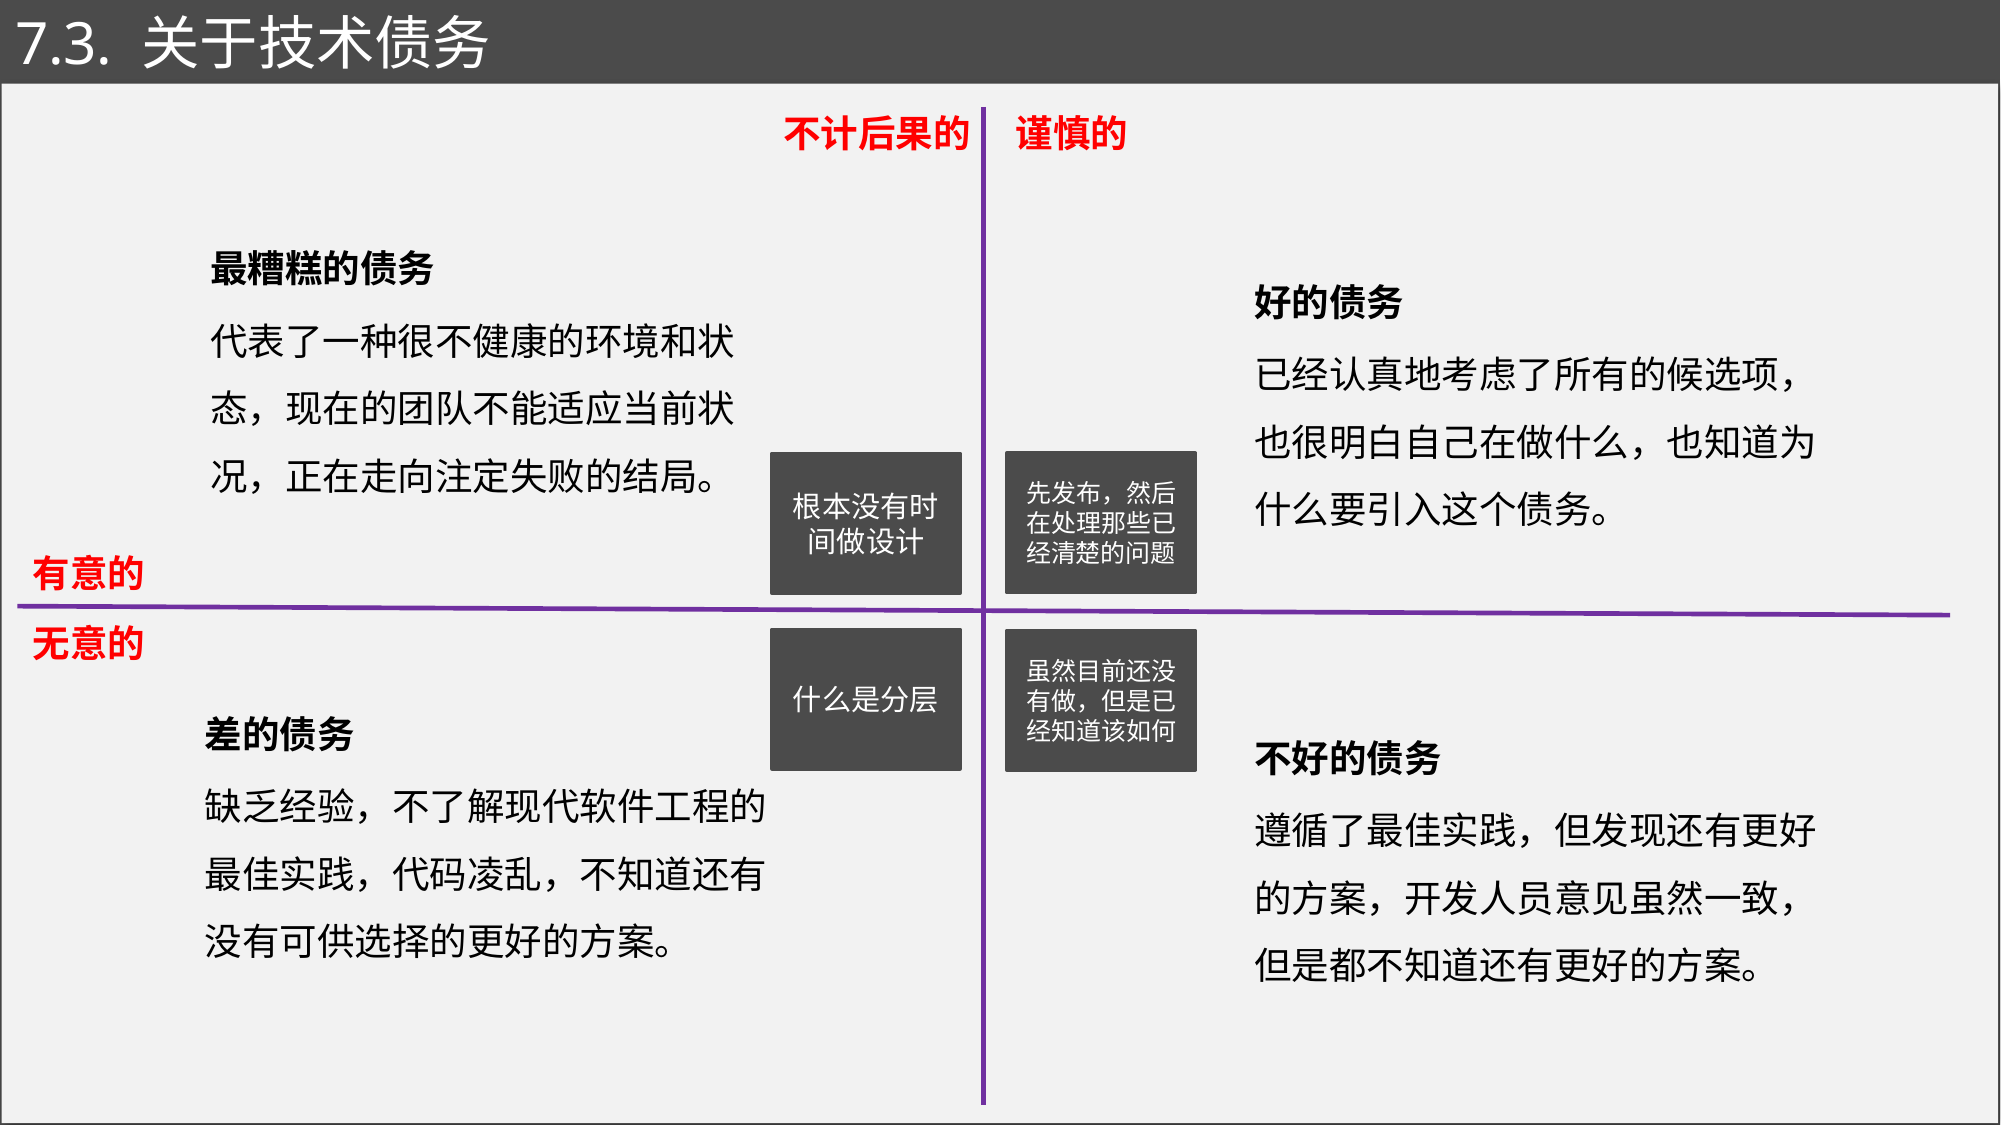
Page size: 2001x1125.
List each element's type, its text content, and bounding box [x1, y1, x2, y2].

title 7.3. 关于技术债务 [0, 1, 1675, 81]
text_box 什么是分层 [770, 628, 962, 771]
text_box 不好的债务 遵循了最佳实践，但发现还有更好的方案，开发人员意见虽然一致，但是都不知道还有更好的方案。 [1239, 727, 1861, 995]
text_box 有意的 [18, 542, 161, 603]
text_box 好的债务 已经认真地考虑了所有的候选项，也很明白自己在做什么，也知道为什么要引入这个债务。 [1239, 271, 1861, 539]
text_box 谨慎的 [1000, 102, 1144, 163]
text_box 先发布，然后在处理那些已经清楚的问题 [1005, 451, 1197, 594]
text_box 根本没有时间做设计 [770, 452, 962, 595]
text_box 无意的 [18, 627, 161, 673]
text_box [16, 605, 979, 616]
text_box 不计后果的 [768, 102, 986, 163]
text_box 虽然目前还没有做，但是已经知道该如何 [1005, 629, 1197, 772]
text_box 最糟糕的债务 代表了一种很不健康的环境和状态，现在的团队不能适应当前状况，正在走向注定失败的结局。 [195, 237, 817, 506]
text_box 差的债务 缺乏经验，不了解现代软件工程的最佳实践，代码凌乱，不知道还有没有可供选择的更好的方案。 [190, 703, 811, 971]
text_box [989, 605, 1951, 616]
